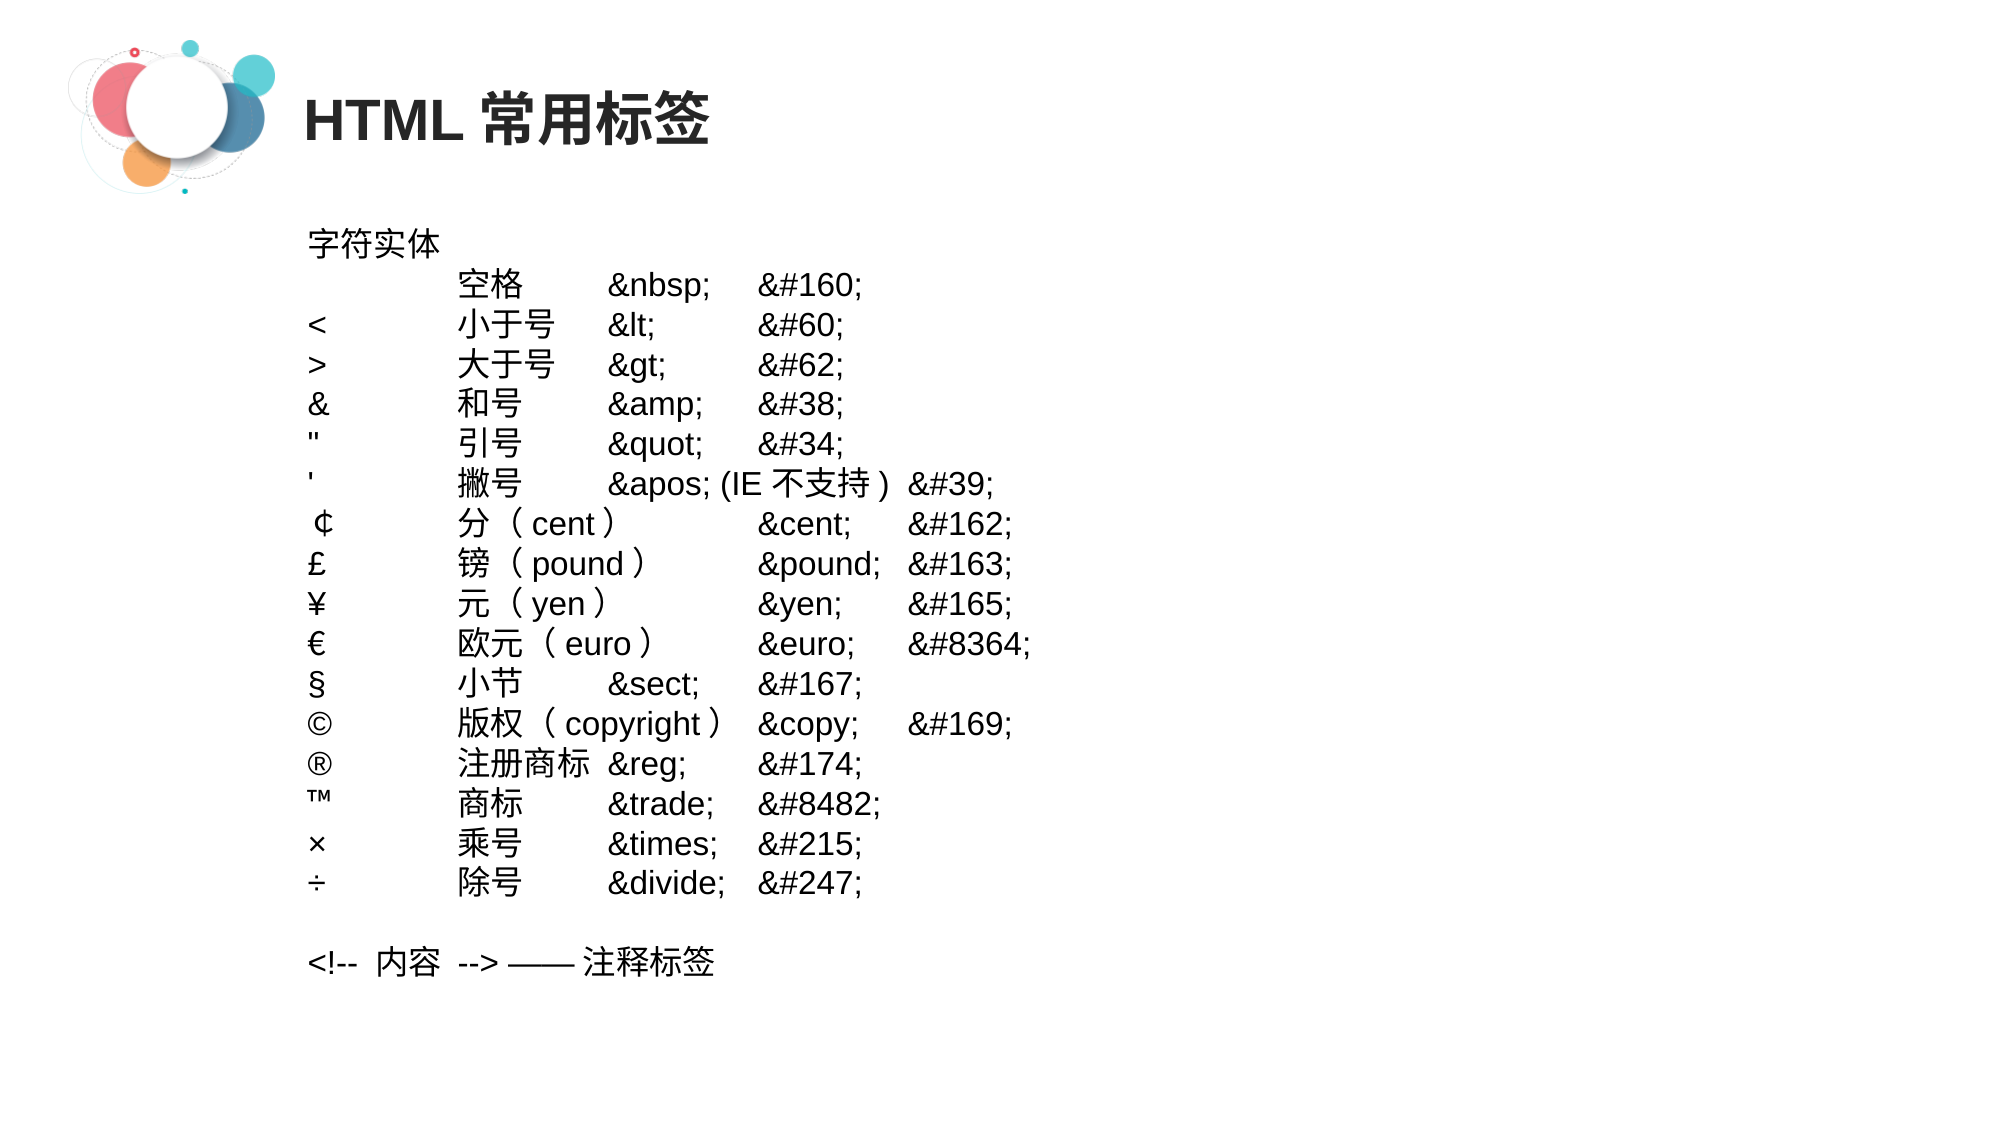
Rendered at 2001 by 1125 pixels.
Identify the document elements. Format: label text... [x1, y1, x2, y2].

text_box 字符实体 空格 &nbsp; &#160; < 小于号 &lt; &#60; > 大于号 &gt; &#62; & 和号 &amp; &#38; " 引号 &quot; &#34; ' 撇号 &apos; (IE不支持) &#39; ￠ 分（cent） &cent; &#162; £ 镑（pound） &pound; &#163; ¥ 元（yen） &yen; &#165; € 欧元（euro） &euro; &#8364; § 小节 &sect; &#167; © 版权（copyright） &copy; &#169; ® 注册商标 &reg; &#174; ™ 商标 &trade; &#8482; × 乘号 &times; &#215; ÷ 除号 &divide; &#247; <!-- 内容 --> ——注释标签 [292, 215, 1293, 989]
picture [68, 40, 275, 194]
text_box HTML常用标签 [288, 74, 727, 159]
